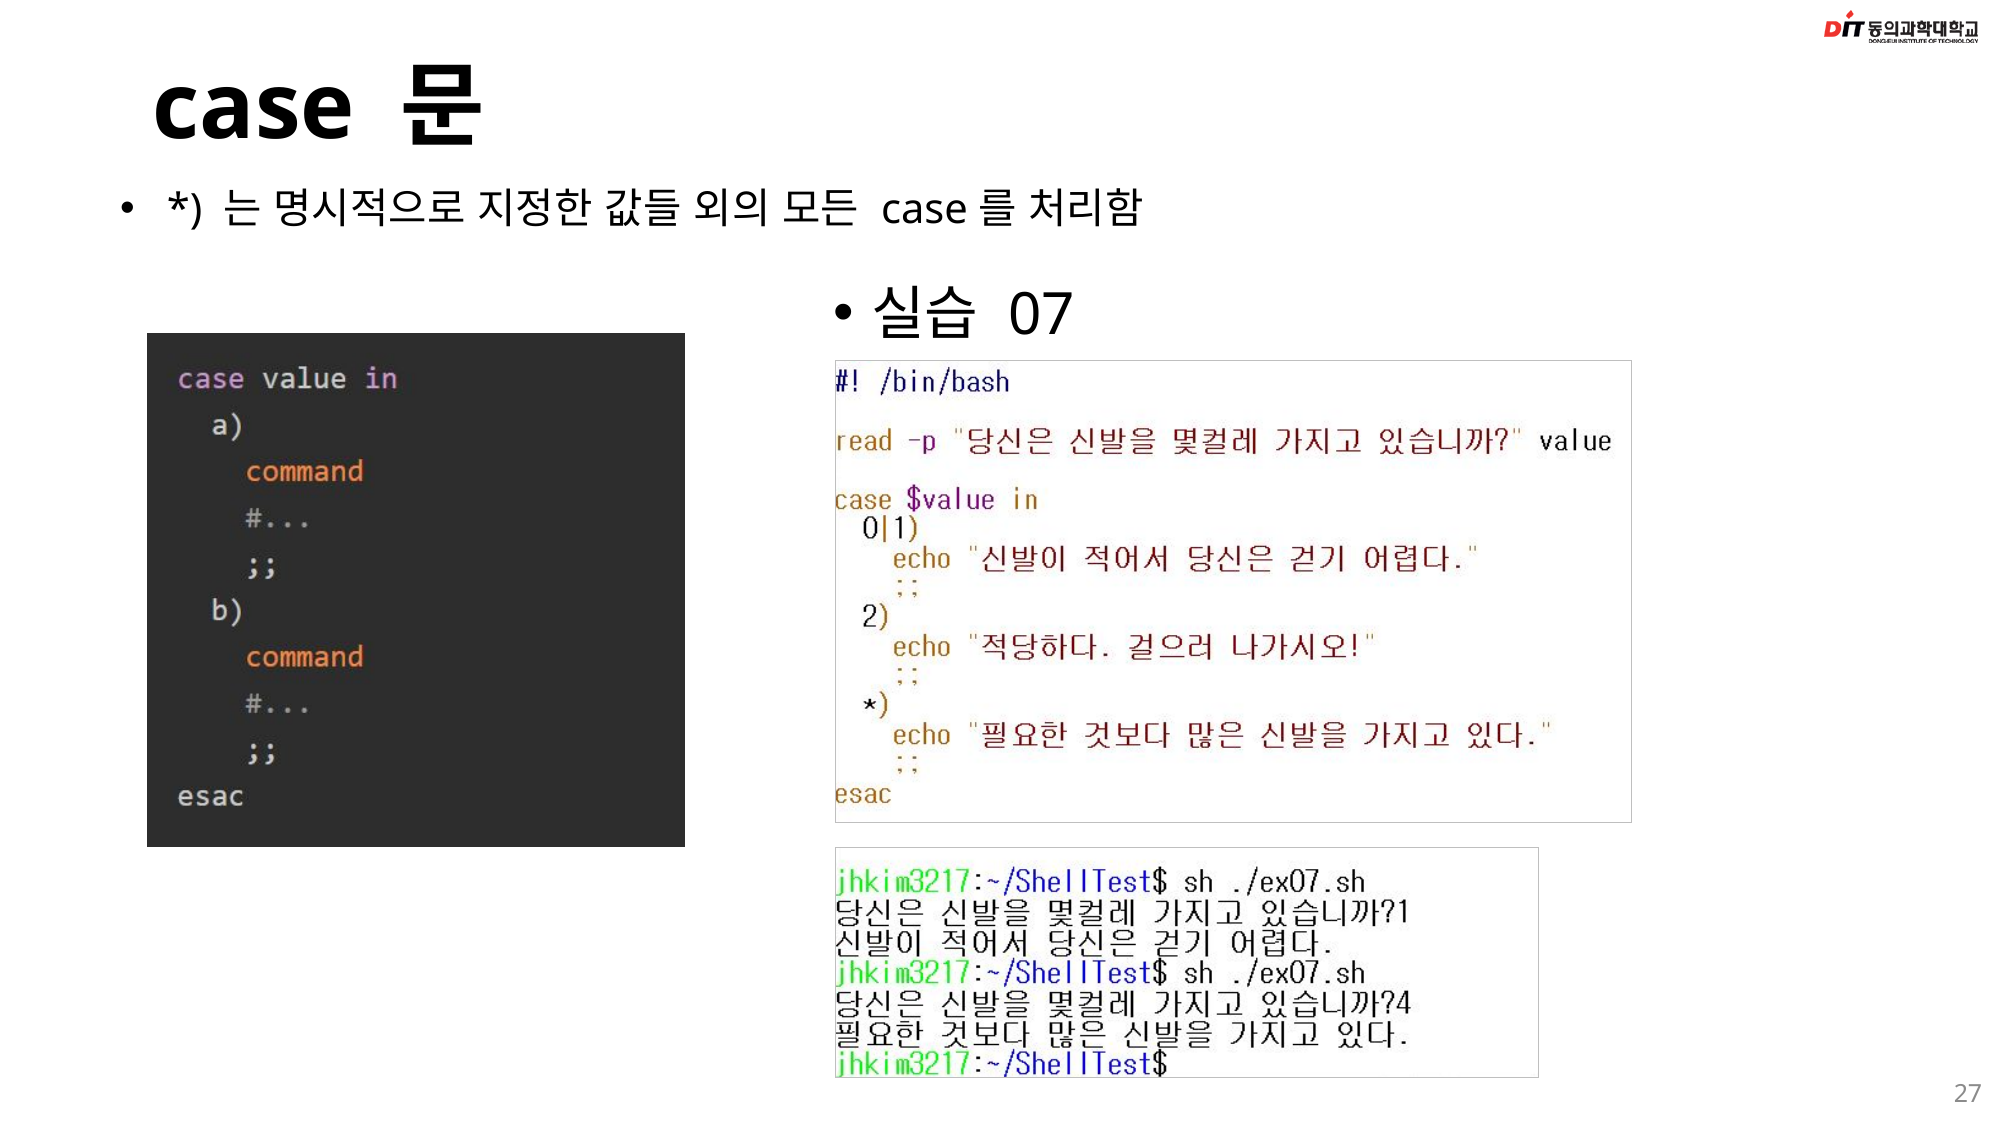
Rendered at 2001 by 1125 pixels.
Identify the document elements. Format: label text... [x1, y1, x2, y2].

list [147, 333, 685, 847]
text_box 실습 07 [818, 276, 1597, 361]
picture [835, 360, 1632, 823]
text_box *) 는 명시적으로 지정한 값들 외의 모든 case를 처리함 [105, 174, 1567, 240]
picture [1863, 10, 1978, 43]
picture [835, 847, 1539, 1078]
slide_number 27 [1922, 1065, 1998, 1125]
title case 문 [137, 0, 1863, 218]
